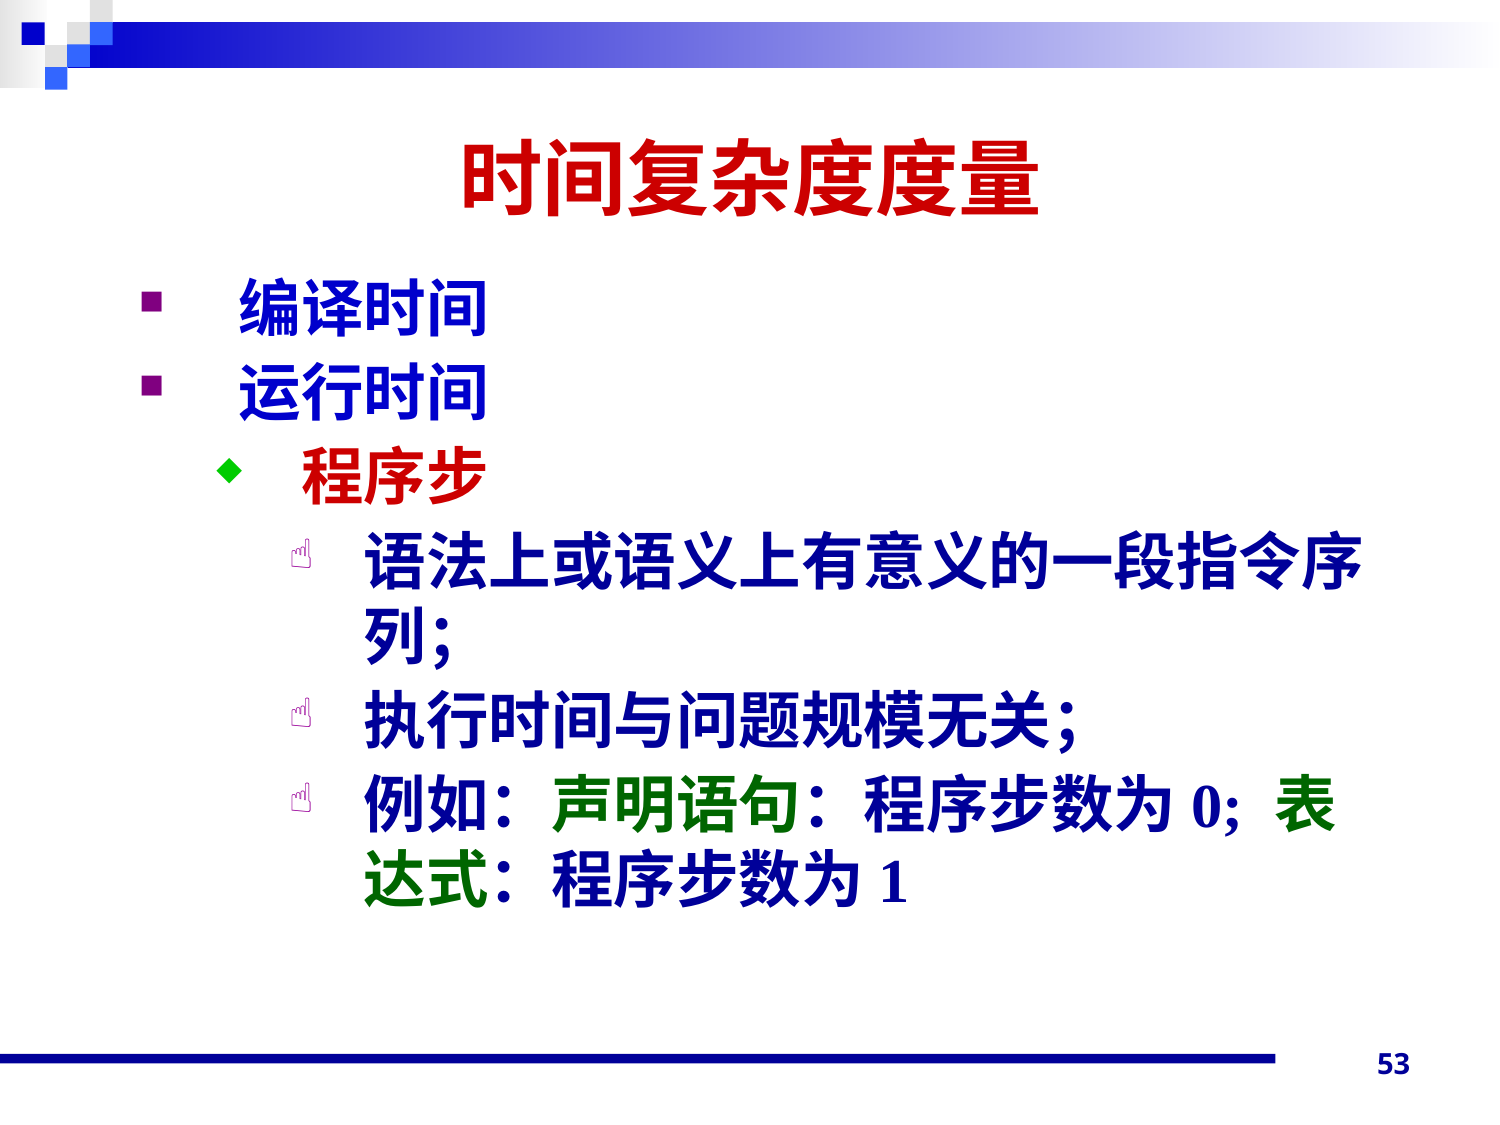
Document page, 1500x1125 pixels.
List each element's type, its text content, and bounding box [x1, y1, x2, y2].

list 编译时间 运行时间 程序步 语法上或语义上有意义的一段指令序列； 执行时间与问题规模无关； 例如：声明语句：程序步数为0; 表达式：程序步数为1 [123, 261, 1399, 988]
title 时间复杂度度量 [301, 113, 1202, 239]
slide_number 53 [1074, 1017, 1425, 1093]
